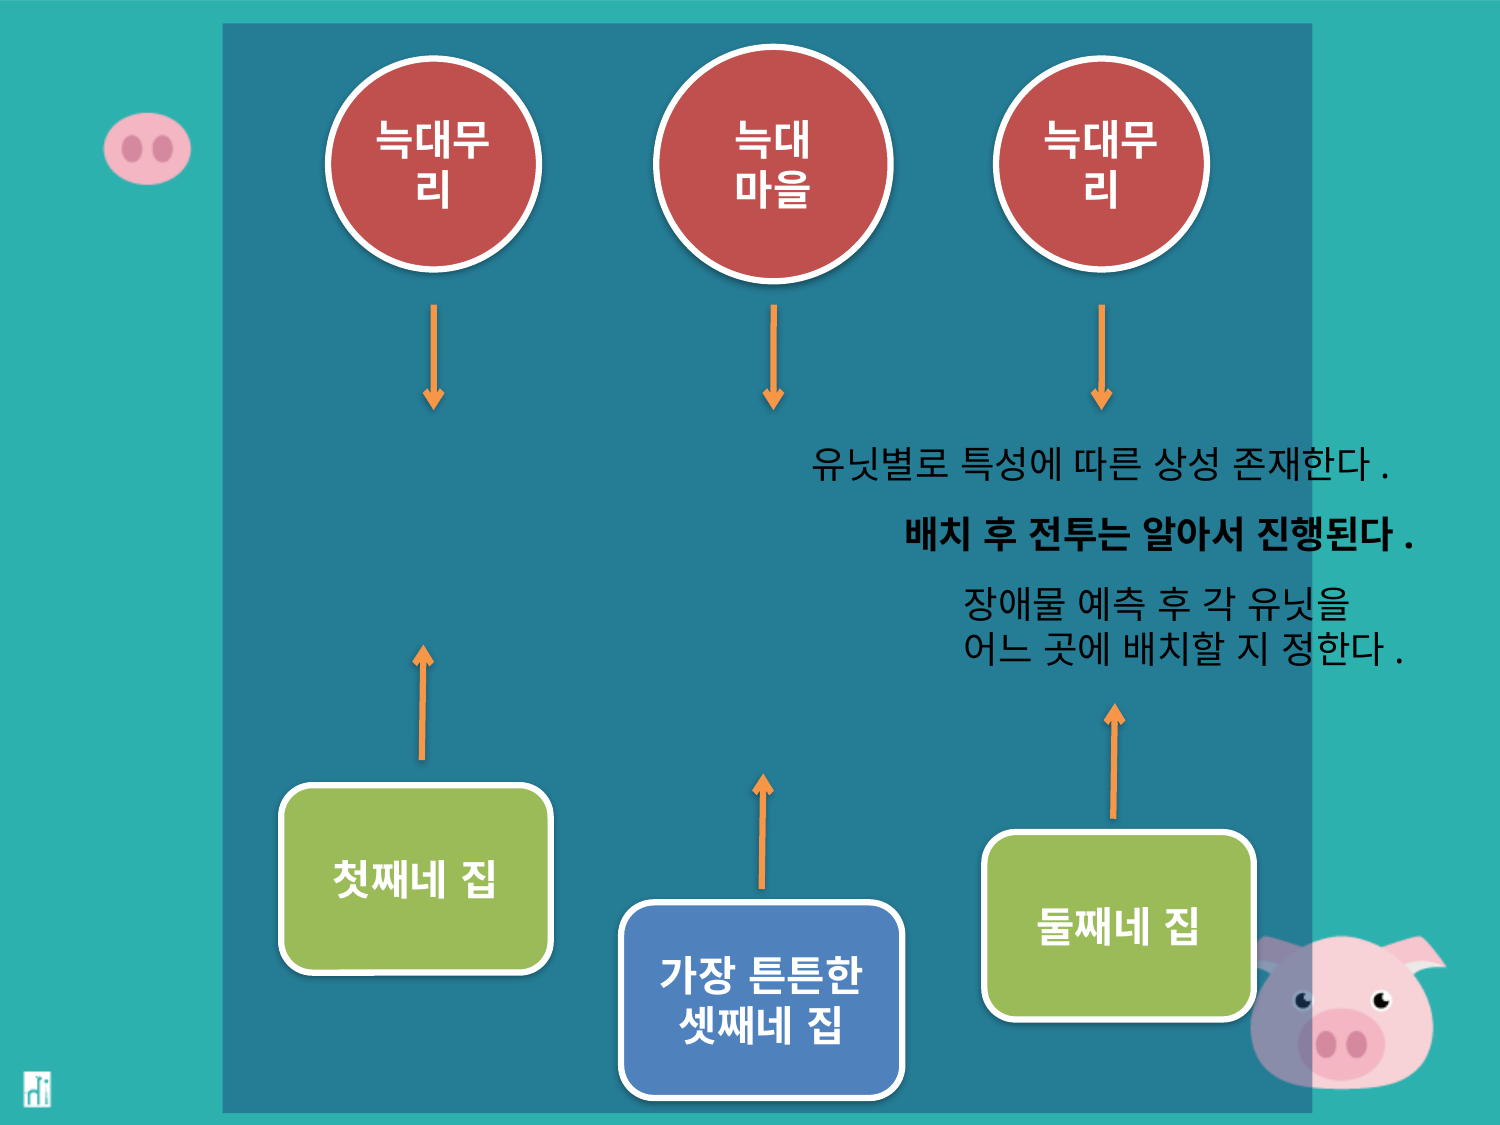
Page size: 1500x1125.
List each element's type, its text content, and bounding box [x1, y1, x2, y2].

text_box 둘째네 집 [981, 828, 1257, 1023]
text_box 첫째네 집 [278, 782, 554, 976]
text_box [221, 21, 1315, 1115]
text_box 늑대무리 [324, 55, 543, 273]
text_box 늑대 마을 [653, 43, 894, 285]
text_box 배치 후 전투는 알아서 진행된다. [889, 503, 1430, 564]
text_box 장애물 예측 후 각 유닛을 어느 곳에 배치할 지 정한다. [949, 574, 1500, 679]
picture [0, 0, 1500, 1125]
text_box 유닛별로 특성에 따른 상성 존재한다. [796, 433, 1454, 494]
text_box 늑대무리 [992, 55, 1211, 273]
text_box 가장 튼튼한 셋째네 집 [617, 899, 906, 1102]
